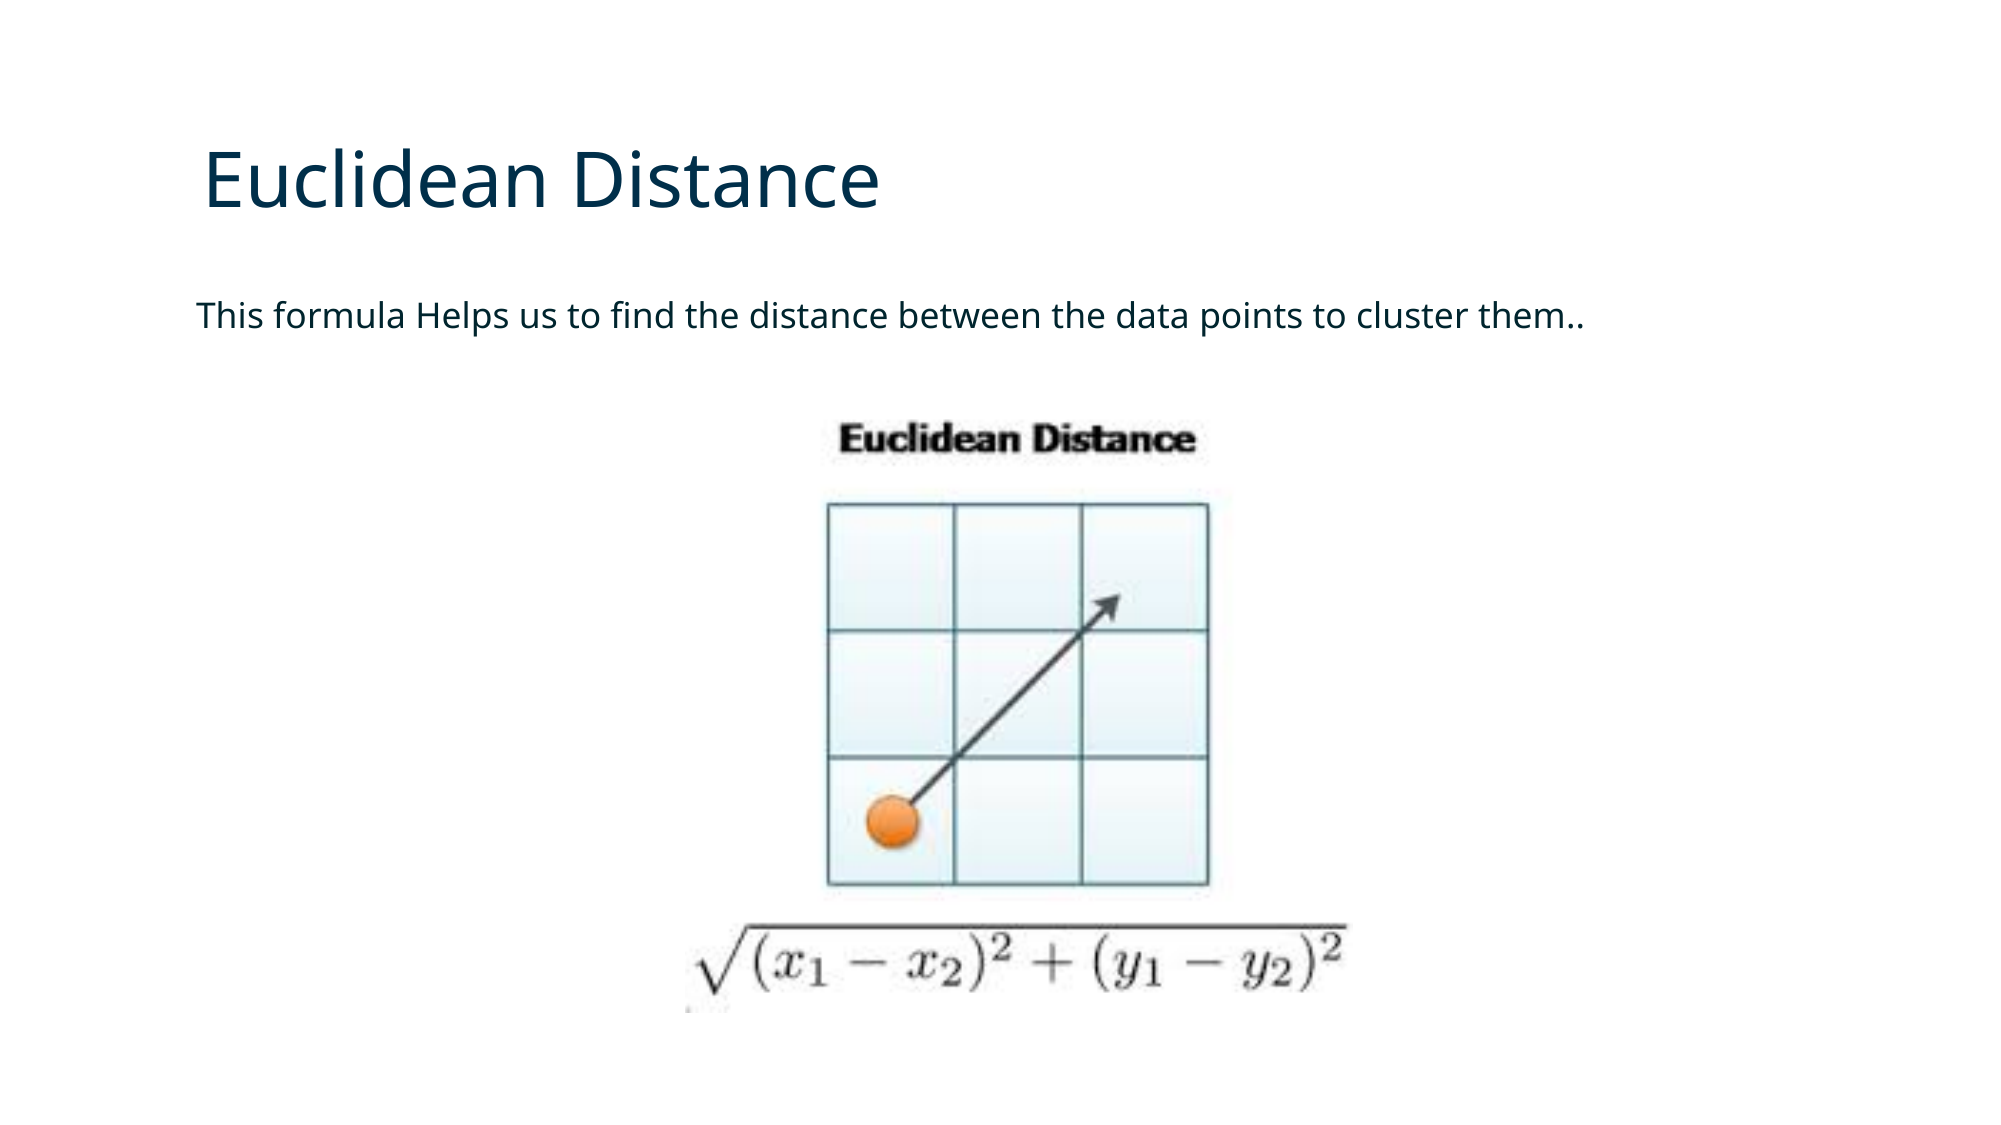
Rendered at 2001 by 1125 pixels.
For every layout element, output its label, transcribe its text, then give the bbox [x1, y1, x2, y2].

picture [685, 398, 1353, 1013]
list This formula Helps us to find the distance between the data points to cluster them.. [171, 276, 1958, 1079]
title Euclidean Distance [187, 61, 1813, 276]
